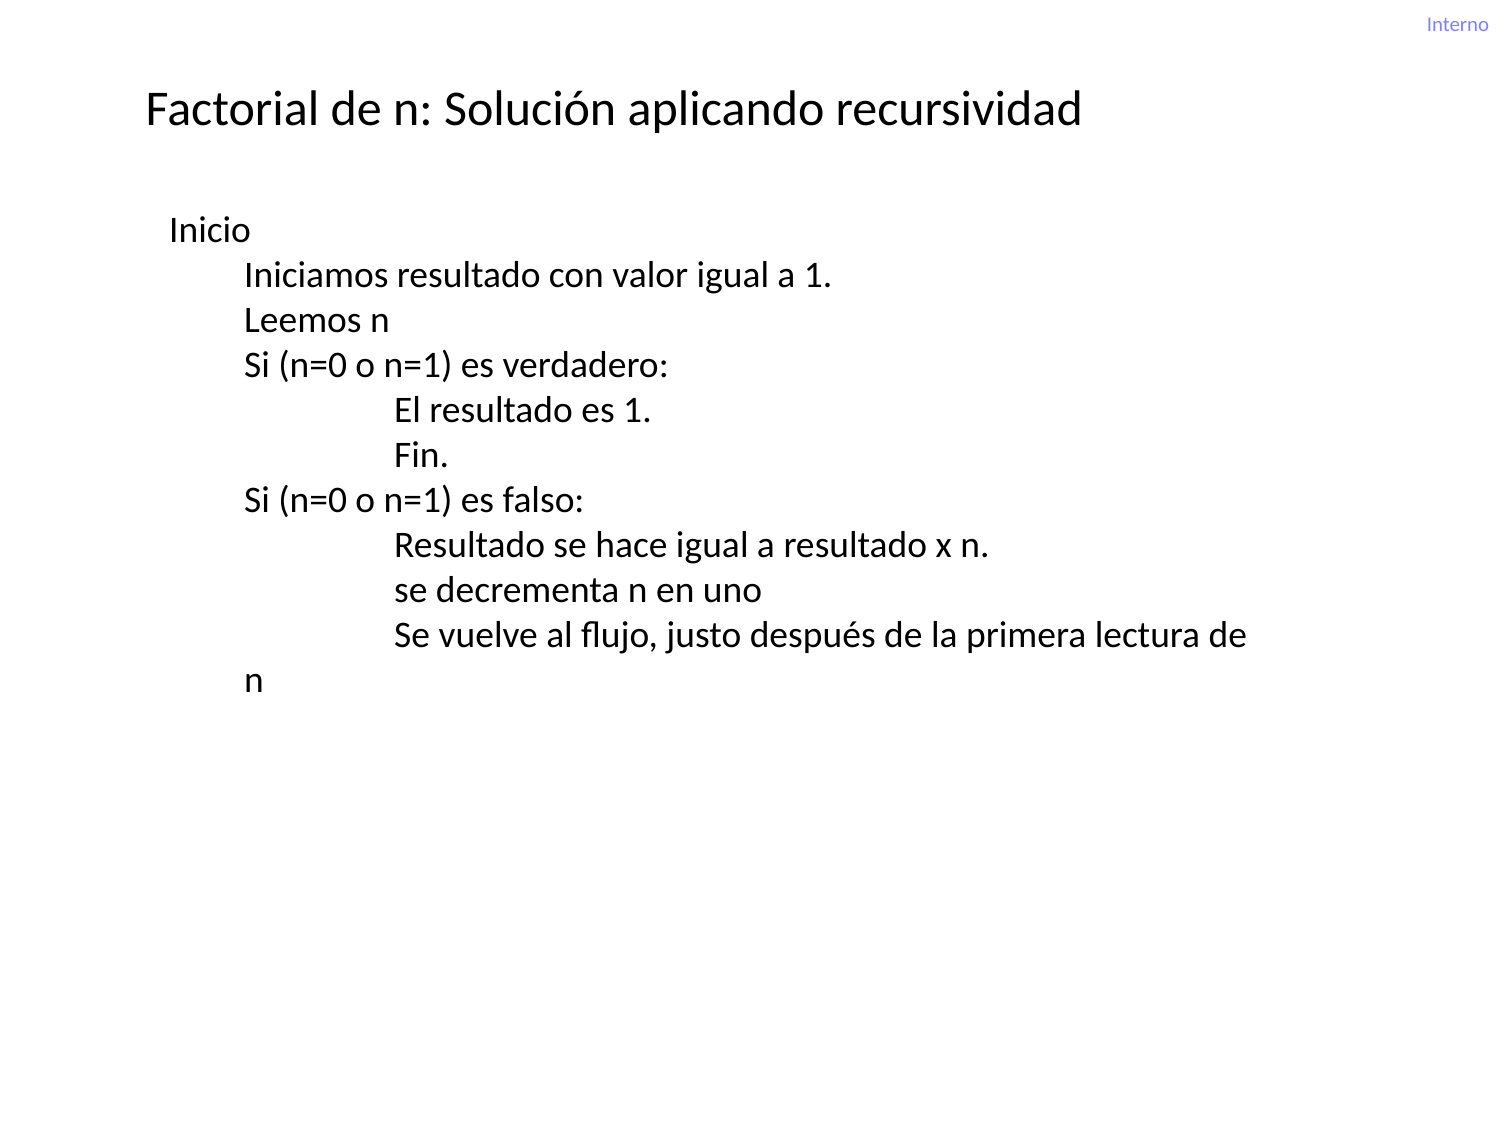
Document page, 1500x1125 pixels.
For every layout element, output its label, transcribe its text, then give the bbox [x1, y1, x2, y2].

text_box Factorial de n: Solución aplicando recursividad [130, 67, 1099, 143]
text_box Inicio Iniciamos resultado con valor igual a 1. Leemos n Si (n=0 o n=1) es verdadero: El resultado es 1. Fin. Si (n=0 o n=1) es falso: Resultado se hace igual a resultado x n. se decrementa n en uno Se vuelve al flujo, justo después de la primera lectura de n [154, 197, 1288, 708]
